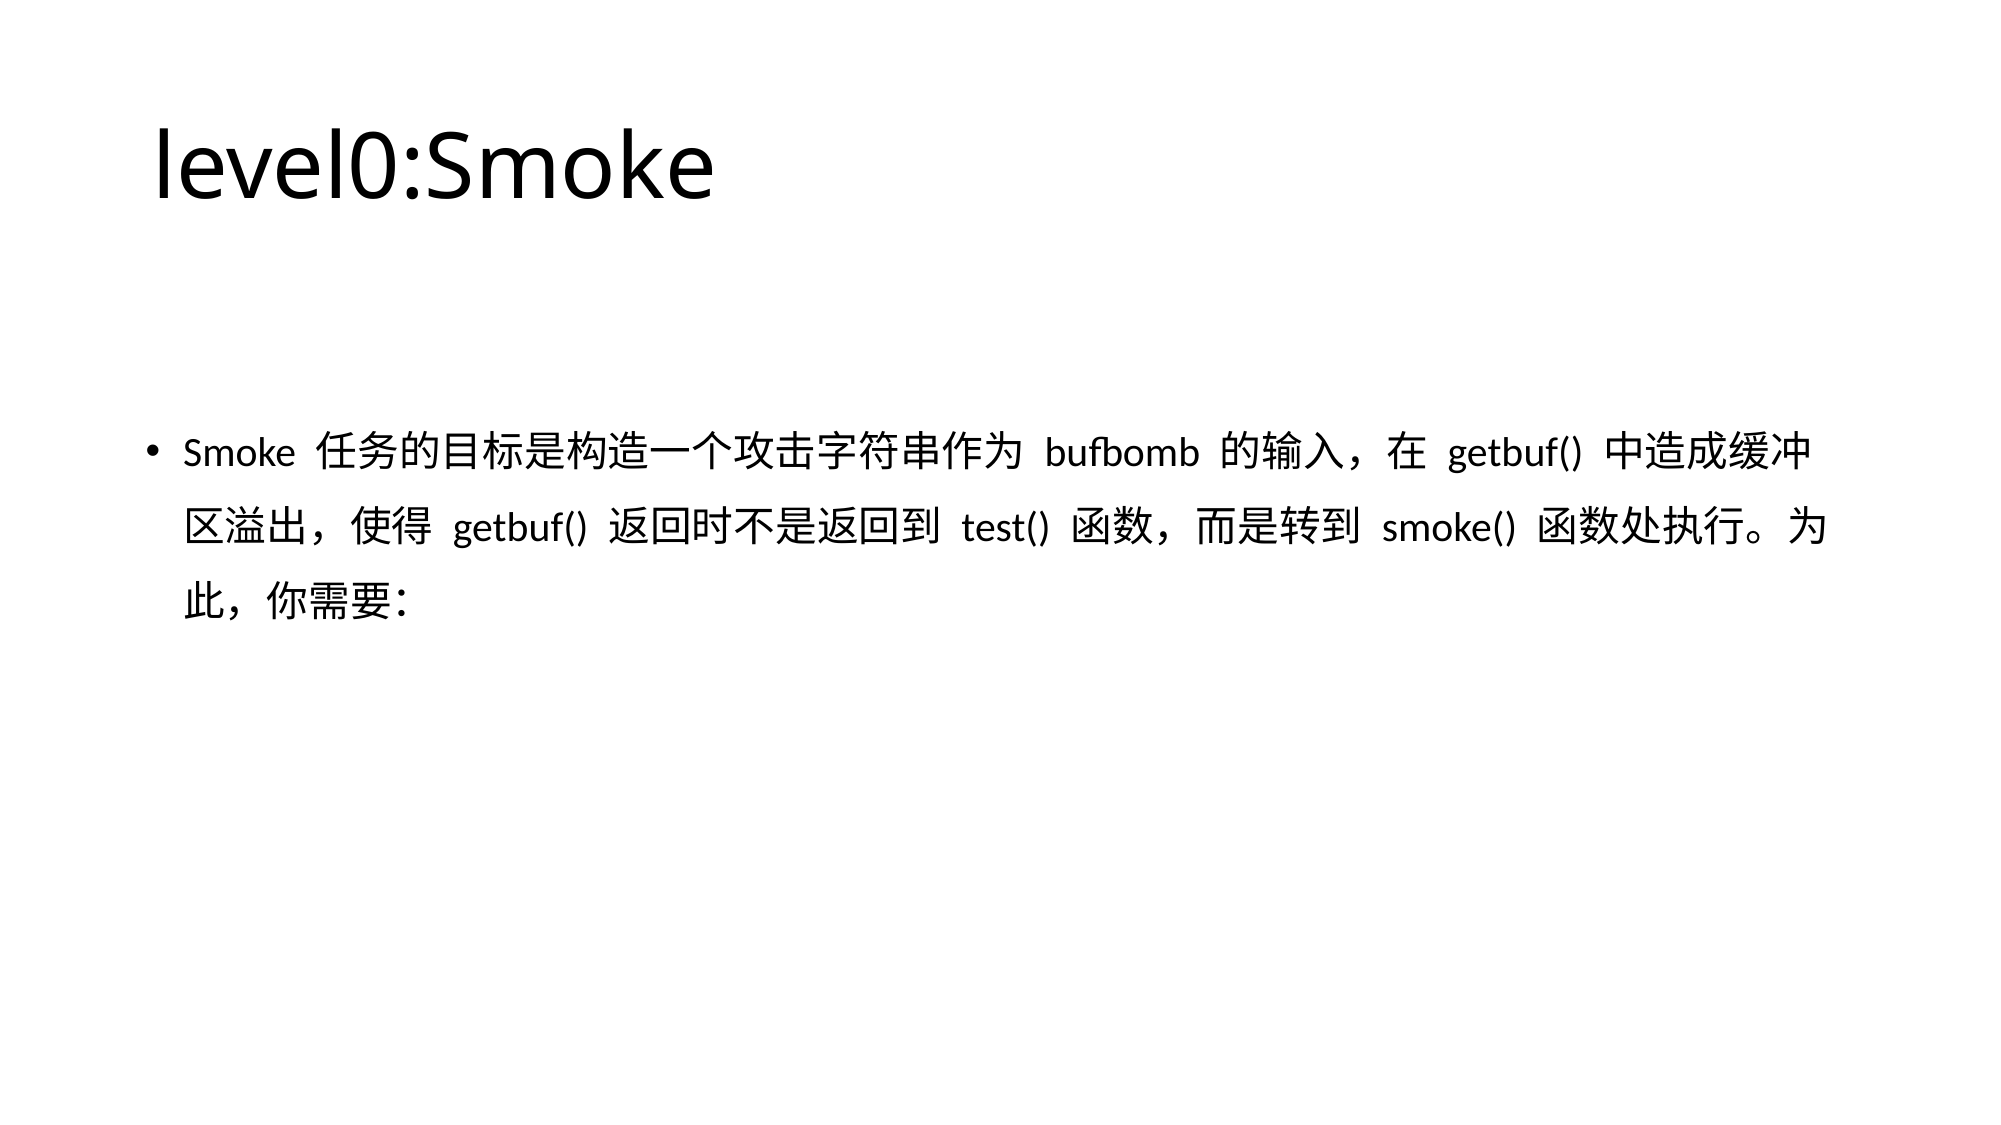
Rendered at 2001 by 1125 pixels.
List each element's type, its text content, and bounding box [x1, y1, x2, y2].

title level0:Smoke [137, 59, 1863, 278]
text_box Smoke 任务的目标是构造一个攻击字符串作为 bufbomb 的输入，在 getbuf() 中造成缓冲区溢出，使得 getbuf() 返回时不是返回到 test() 函数，而是转到 smoke() 函数处执行。为此，你需要： [130, 392, 1856, 663]
